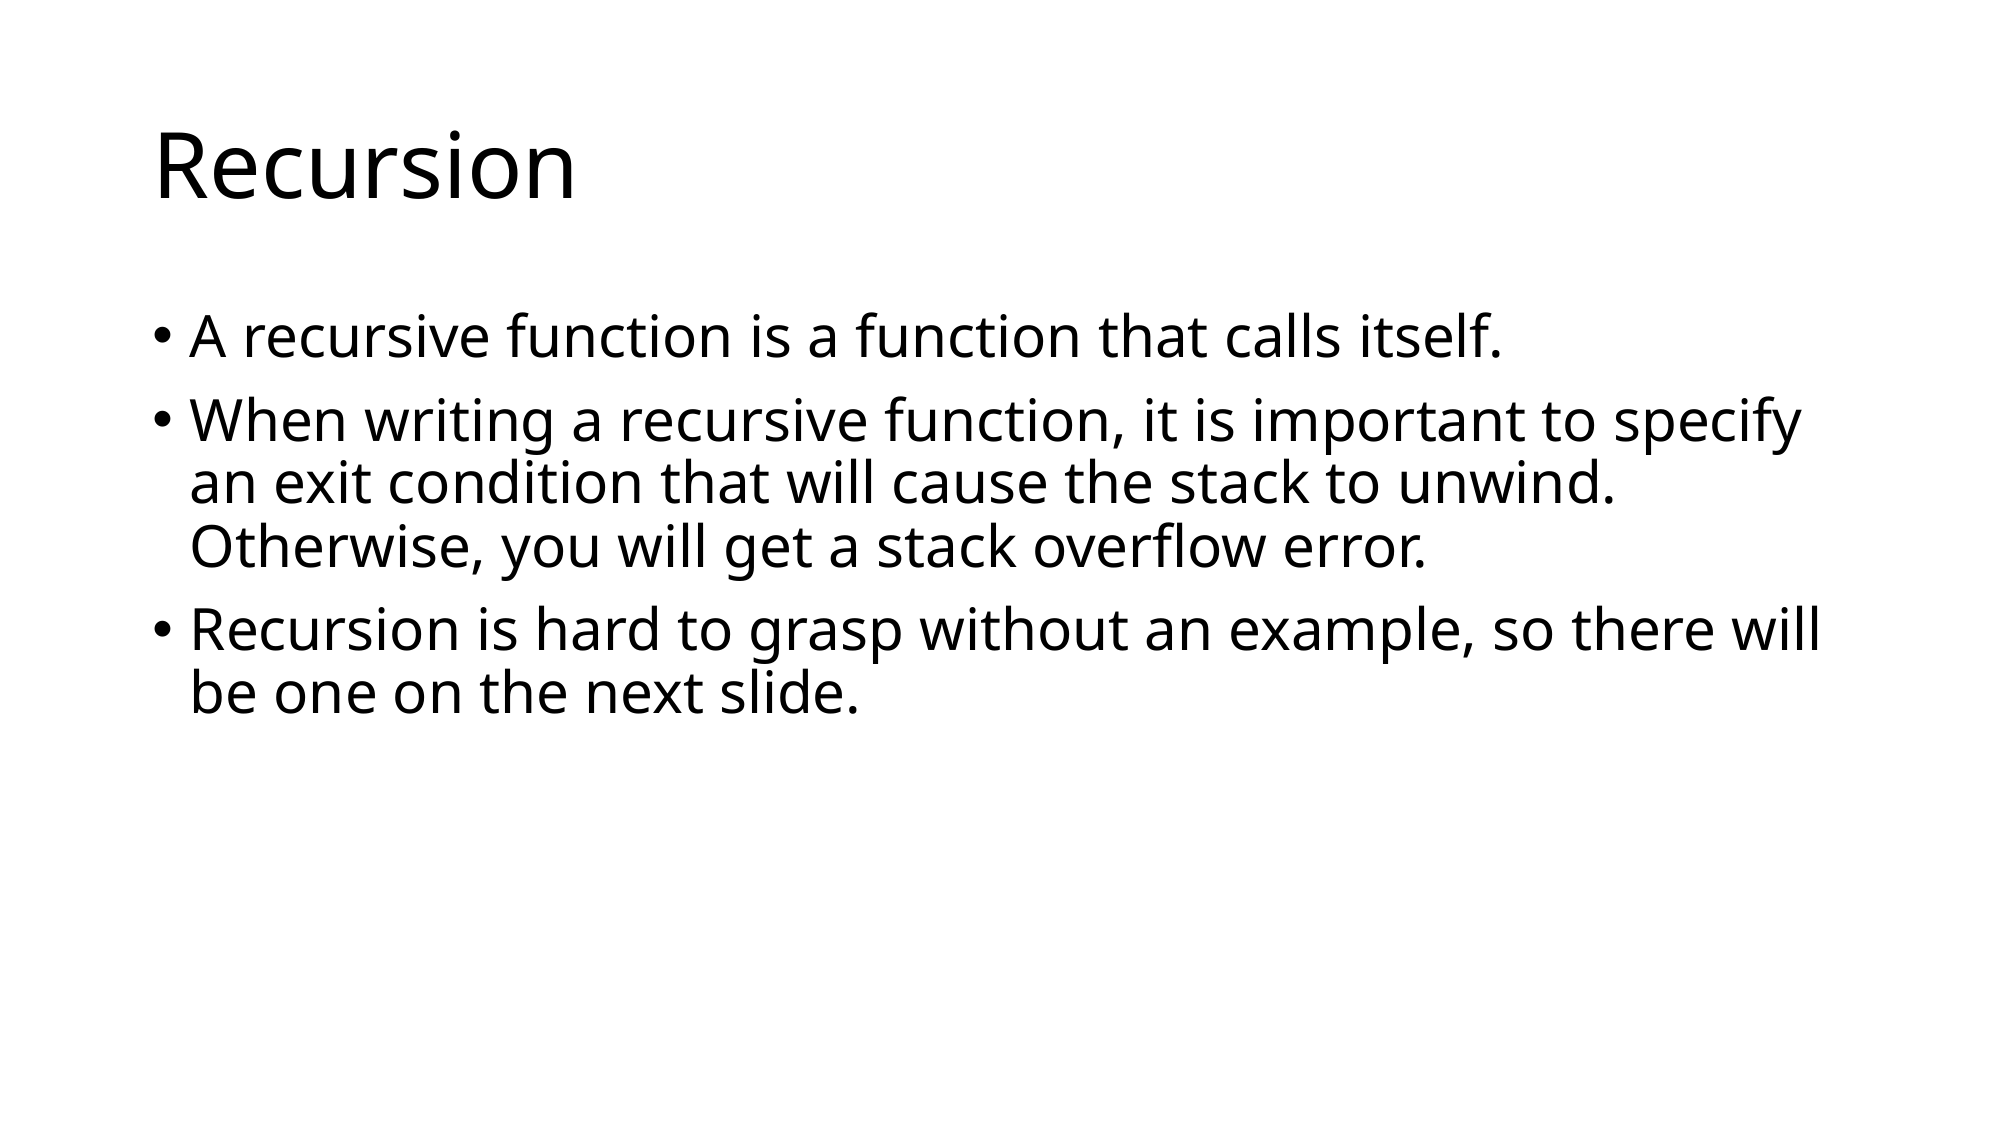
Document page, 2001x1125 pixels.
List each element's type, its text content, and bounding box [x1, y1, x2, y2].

title Recursion [137, 59, 1863, 278]
list A recursive function is a function that calls itself. When writing a recursive function, it is important to specify an exit condition that will cause the stack to unwind. Otherwise, you will get a stack overflow error. Recursion is hard to grasp without an example, so there will be one on the next slide. [137, 299, 1863, 1014]
